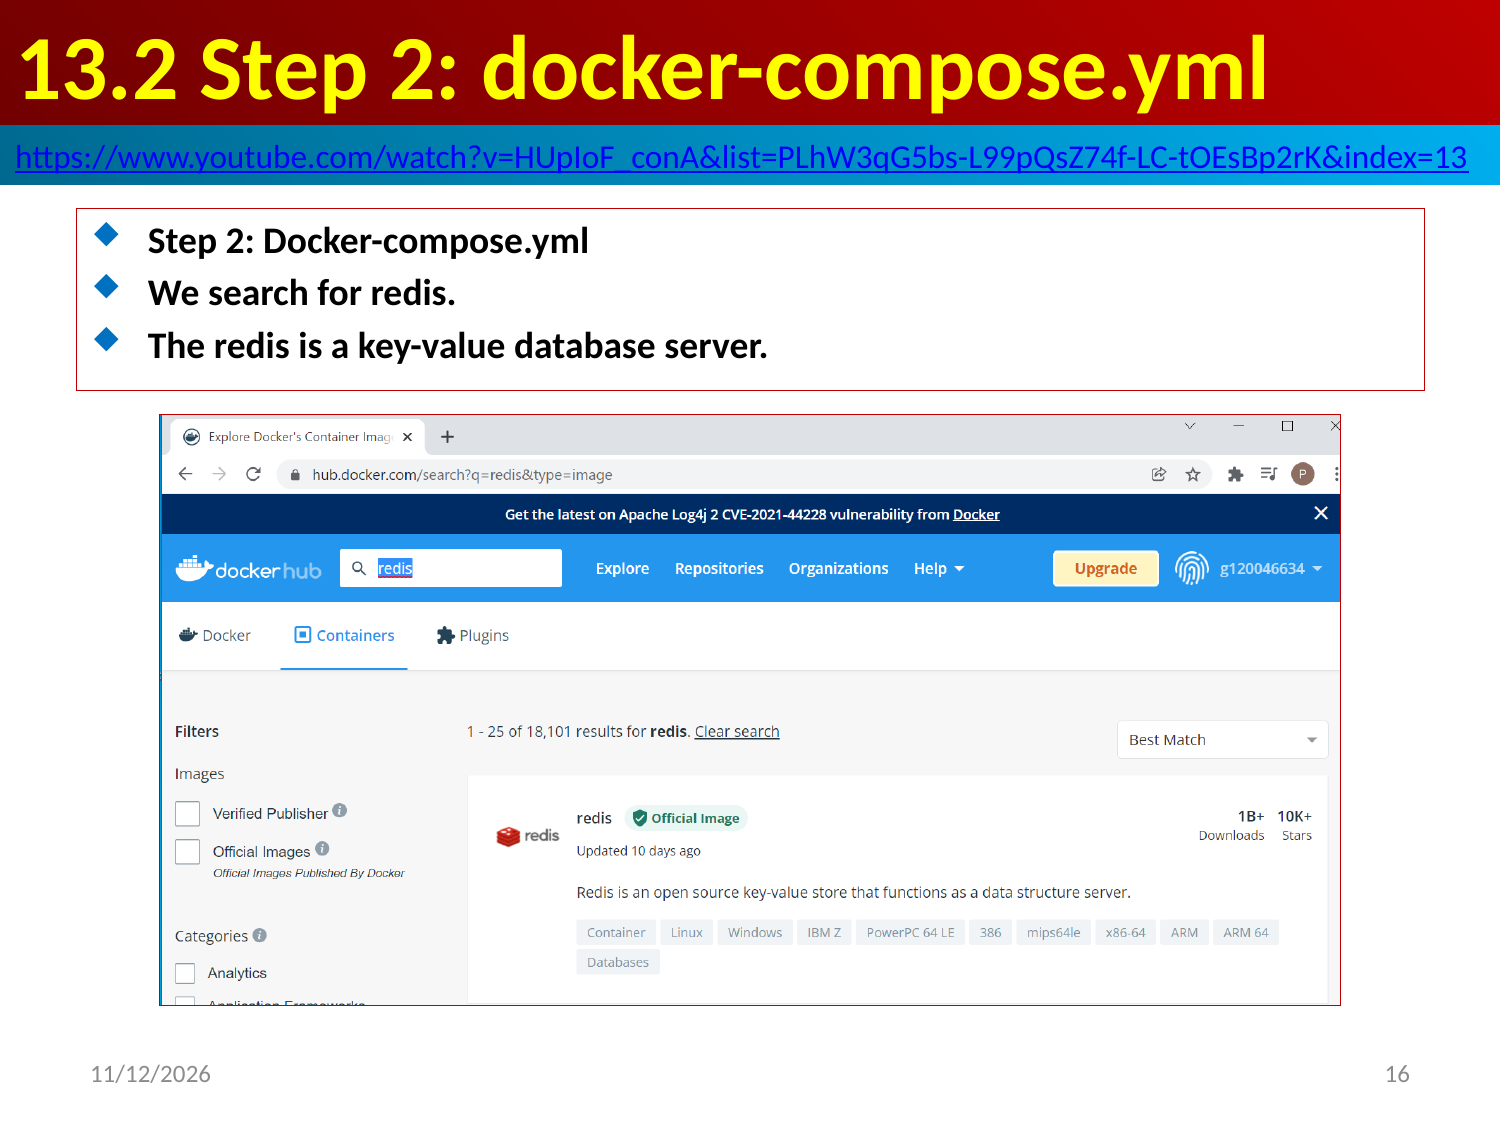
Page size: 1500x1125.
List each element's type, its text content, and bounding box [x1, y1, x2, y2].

text_box https://www.youtube.com/watch?v=HUpIoF_conA&list=PLhW3qG5bs-L99pQsZ74f-LC-tOEsBp2rK&index=13 [0, 125, 1500, 185]
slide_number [75, 1042, 425, 1103]
title 13.2 Step 2: docker-compose.yml [0, 0, 1500, 125]
subtitle Step 2: Docker-compose.yml We search for redis. The redis is a key-value database server. [76, 208, 1425, 391]
picture [162, 414, 1341, 1006]
slide_number 16 [1074, 1042, 1425, 1103]
